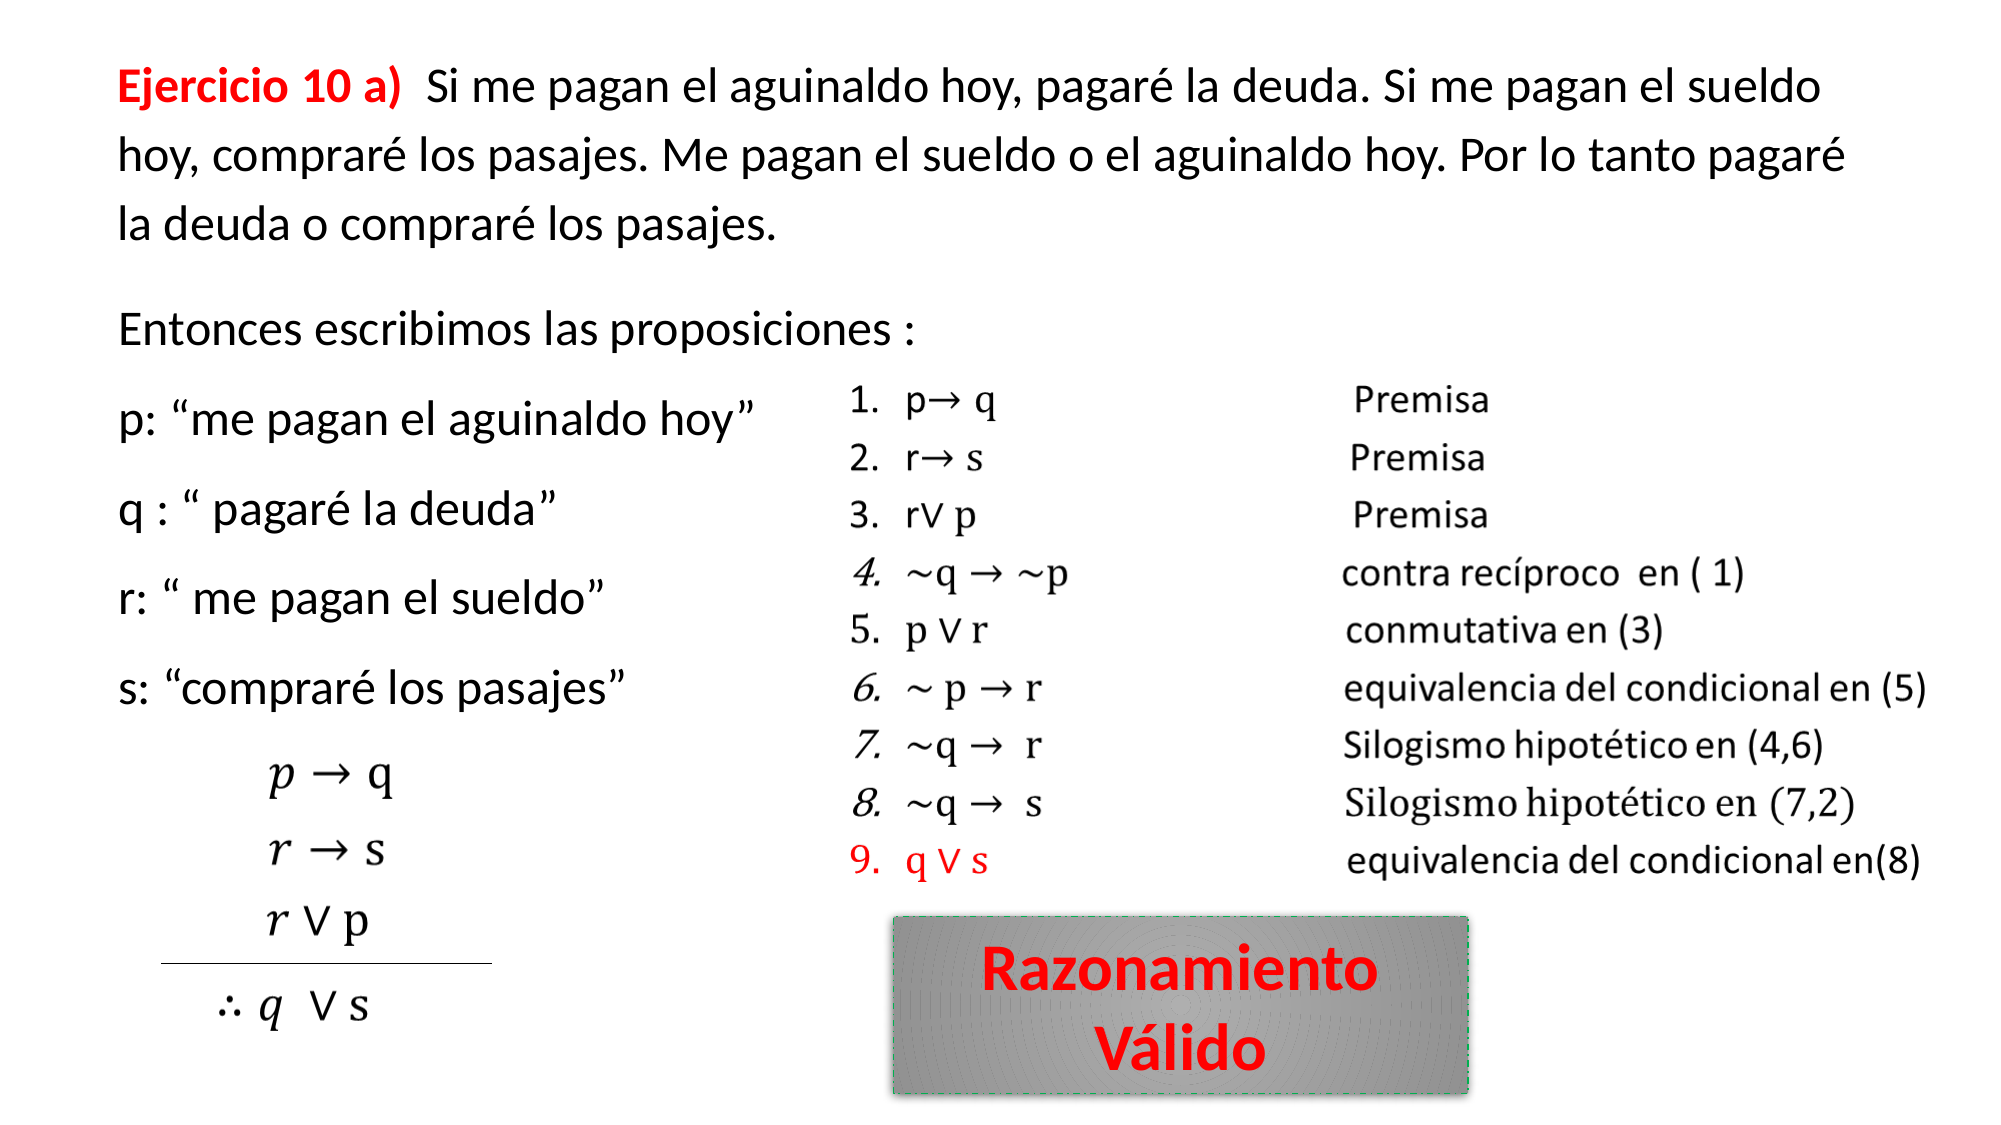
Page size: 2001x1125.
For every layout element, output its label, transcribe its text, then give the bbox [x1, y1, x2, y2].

text_box [247, 878, 389, 955]
text_box Ejercicio 10 a) Si me pagan el aguinaldo hoy, pagaré la deuda. Si me pagan el sueldo hoy, compraré los pasajes. Me pagan el sueldo o el aguinaldo hoy. Por lo tanto pagaré la deuda o compraré los pasajes. [102, 35, 1875, 256]
text_box [196, 971, 389, 1040]
text_box Razonamiento Válido [893, 916, 1469, 1094]
text_box [252, 731, 410, 808]
text_box [252, 807, 402, 884]
text_box Entonces escribimos las proposiciones : p: “me pagan el aguinaldo hoy” q : “ pagaré la deuda” r: “ me pagan el sueldo” s: “compraré los pasajes” [103, 278, 966, 723]
text_box [834, 362, 1962, 897]
